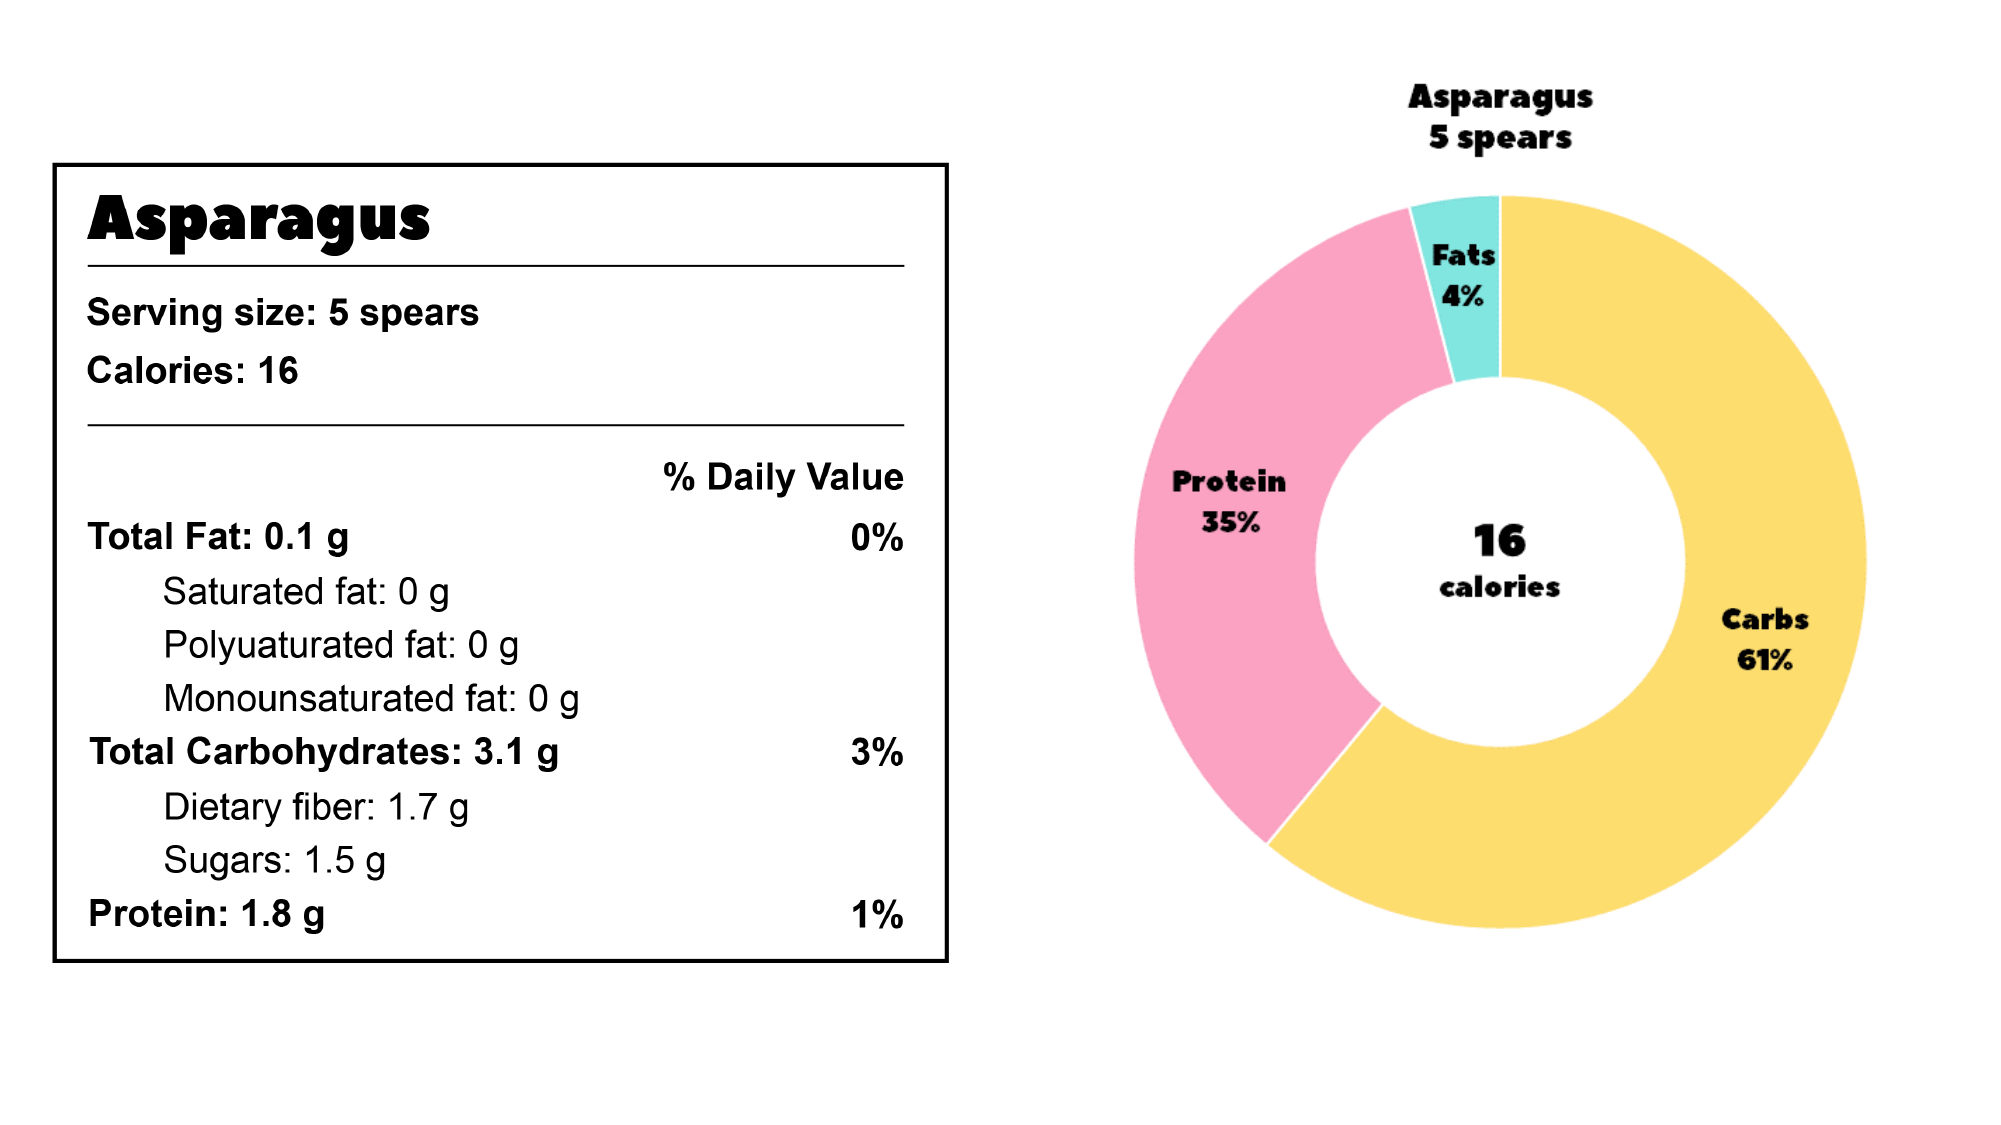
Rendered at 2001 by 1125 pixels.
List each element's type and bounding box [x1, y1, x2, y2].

picture [52, 162, 949, 963]
picture [1062, 56, 1939, 1068]
